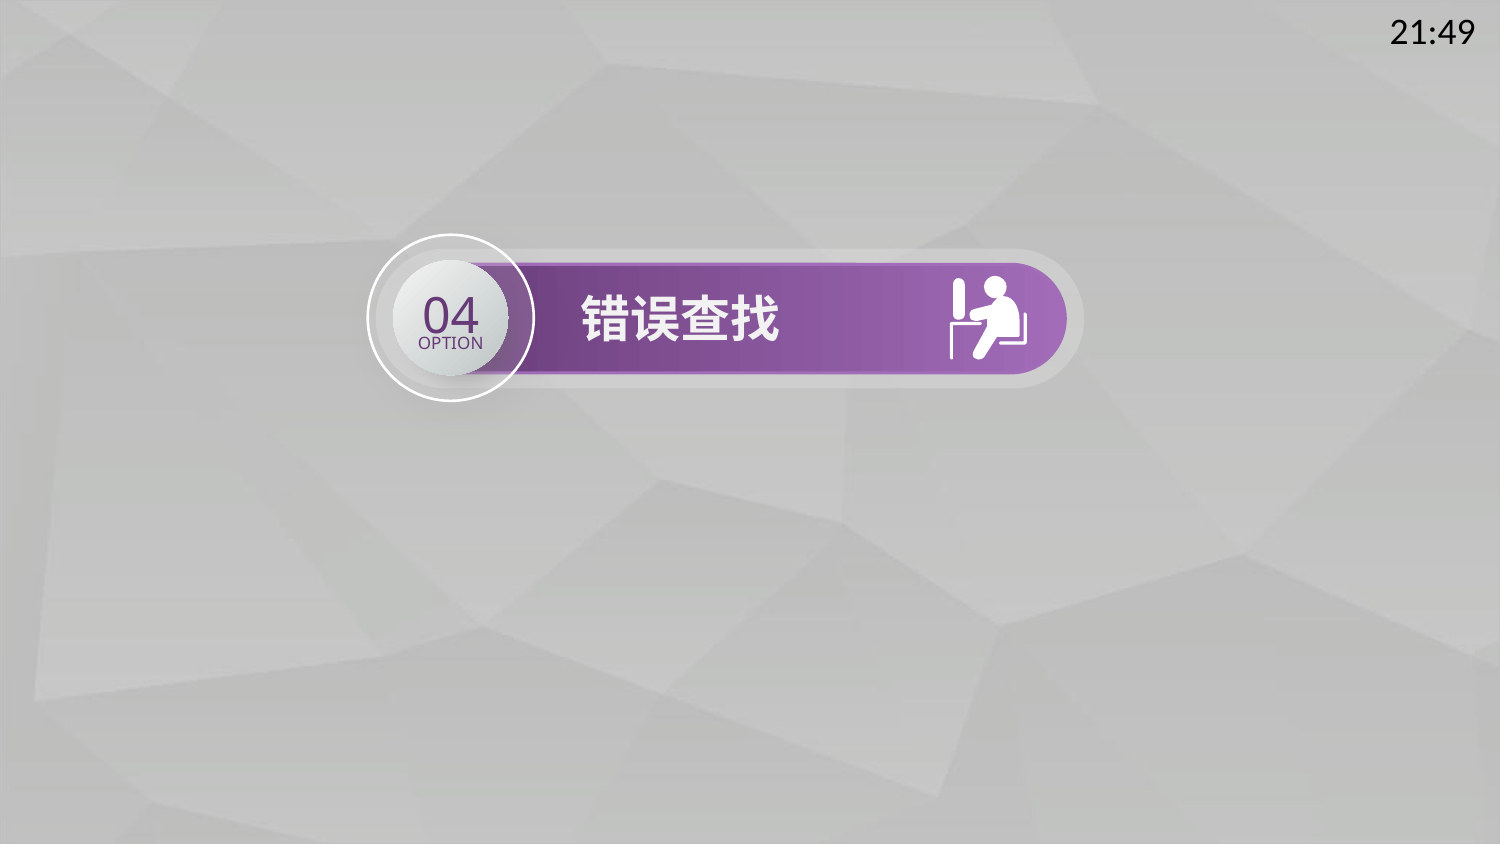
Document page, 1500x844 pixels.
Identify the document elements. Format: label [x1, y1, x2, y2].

text_box [565, 275, 1027, 360]
text_box [367, 234, 560, 461]
text_box [560, 248, 1085, 389]
picture [1, 1, 1499, 843]
